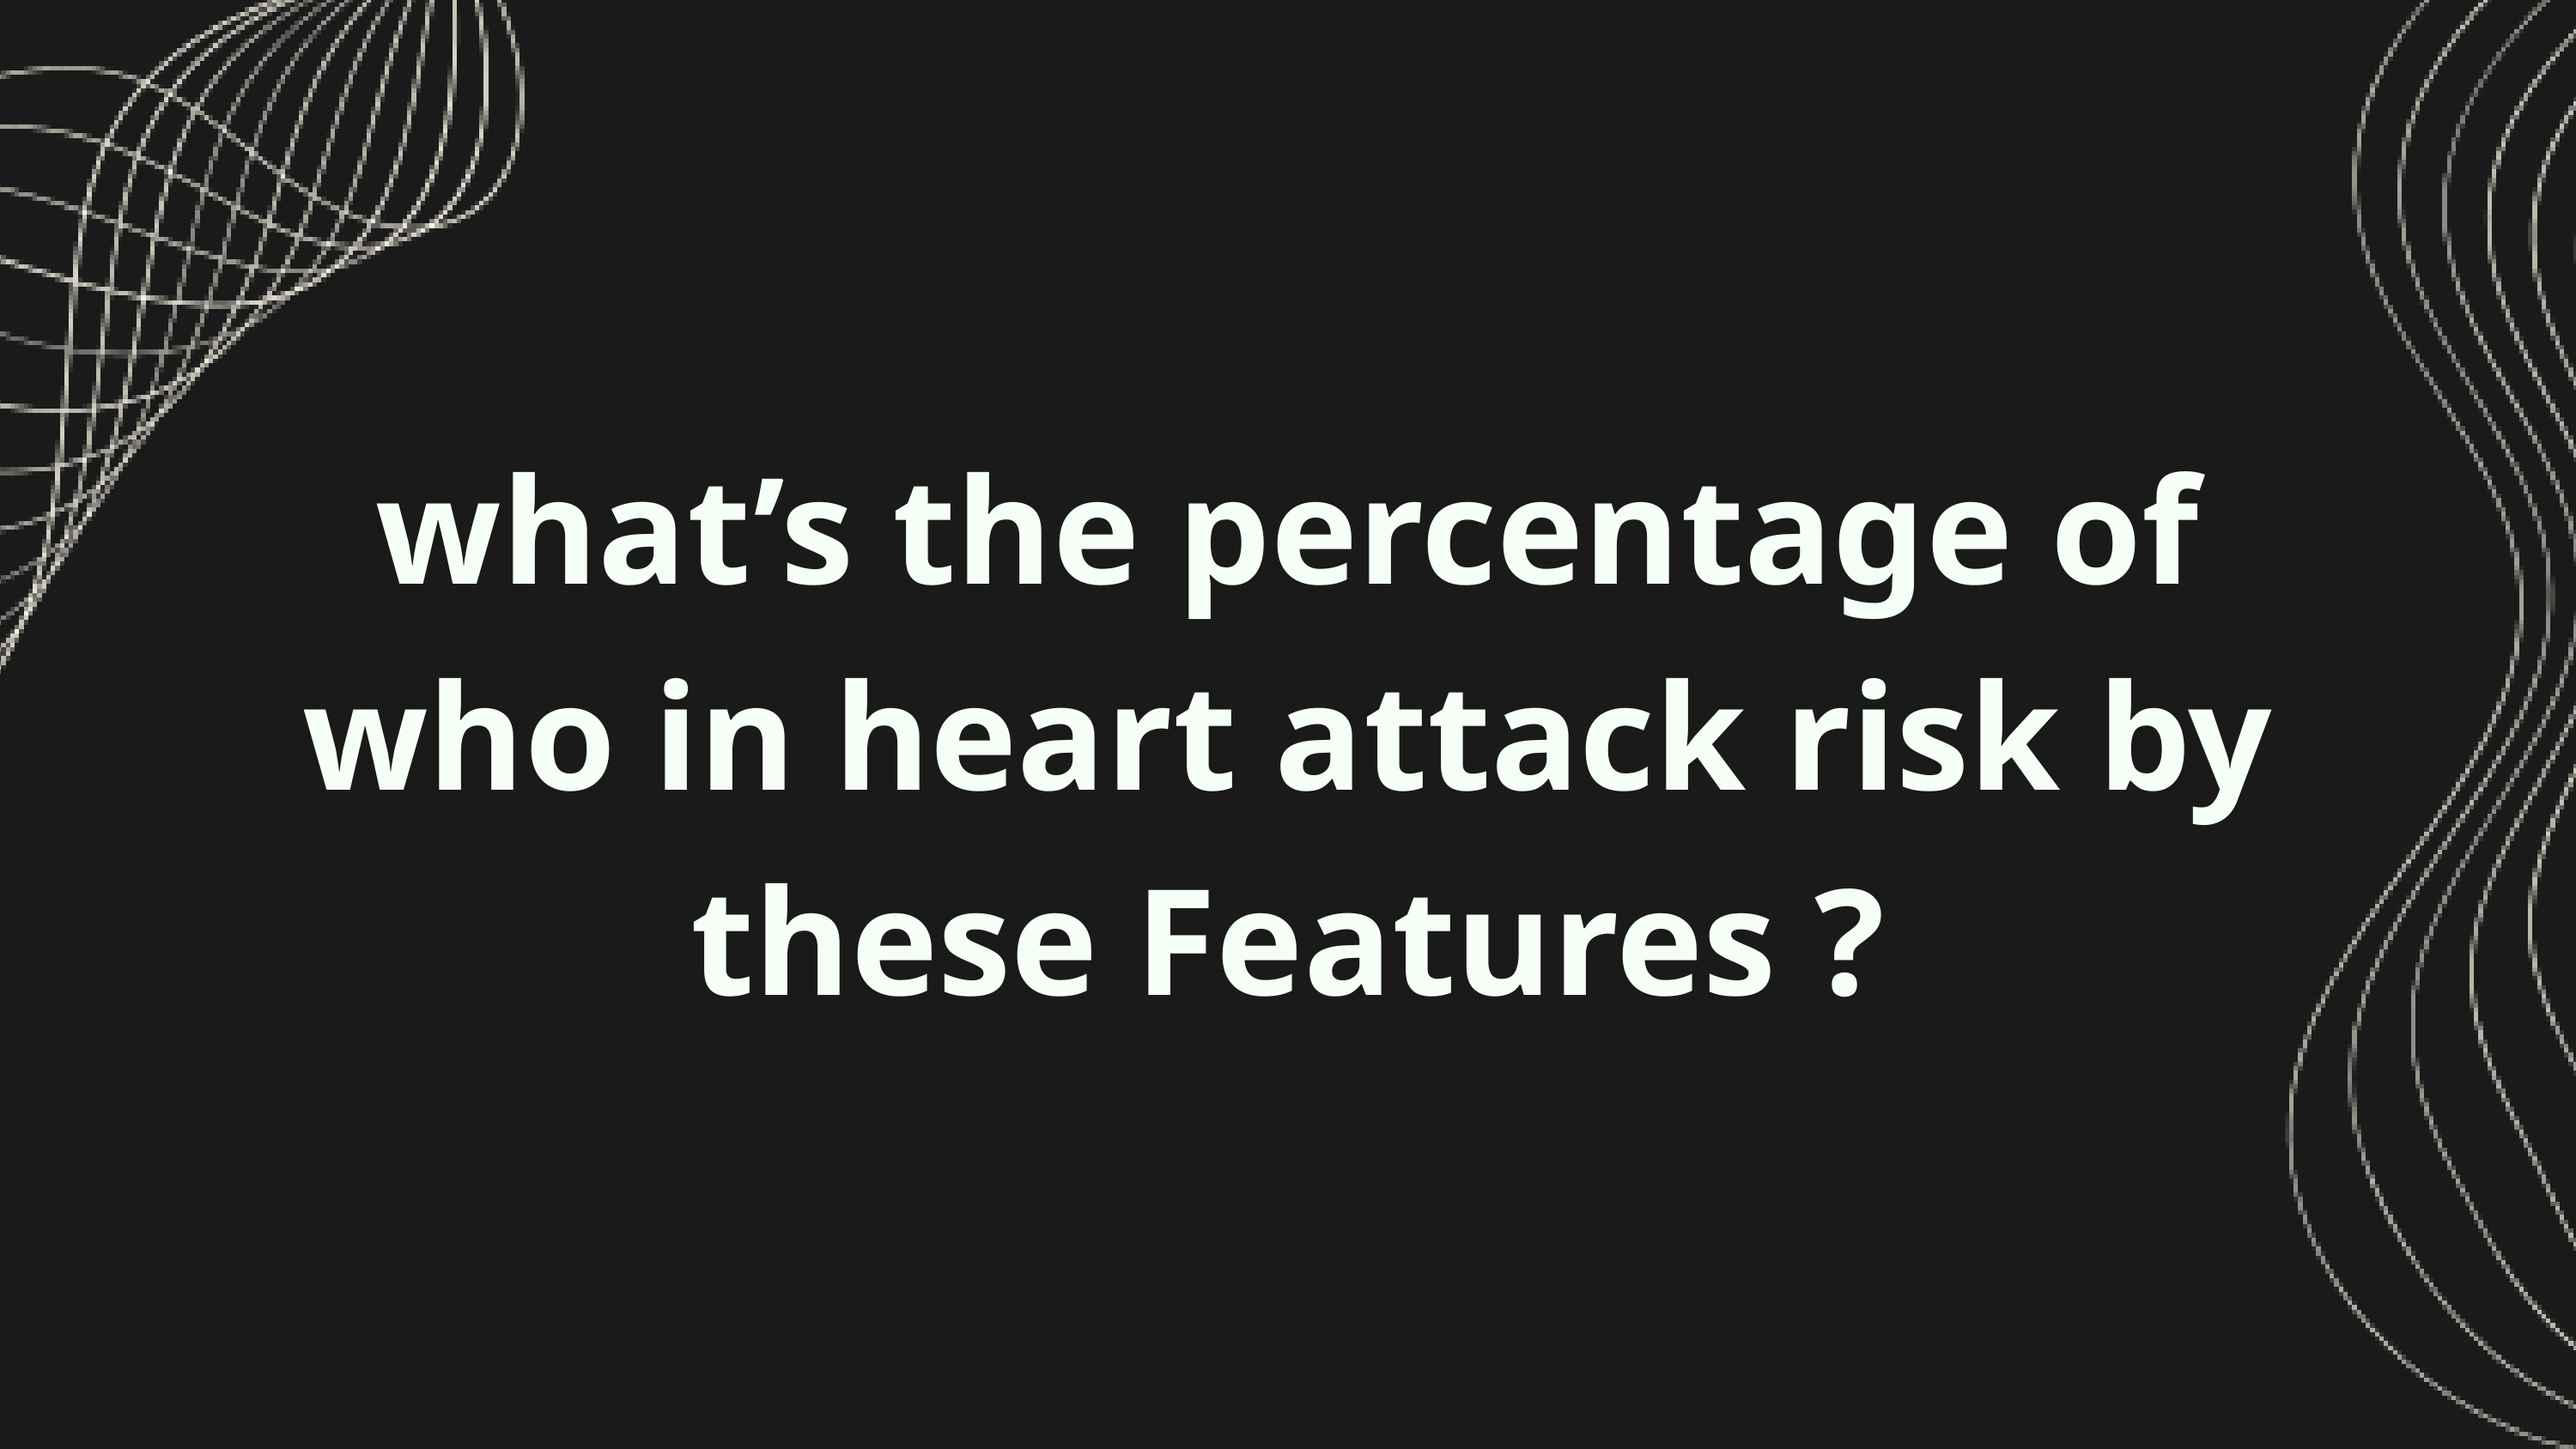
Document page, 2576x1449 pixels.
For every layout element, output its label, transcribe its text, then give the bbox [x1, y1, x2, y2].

text_box what’s the percentage of who in heart attack risk by these Features ? [274, 407, 2302, 1026]
text_box [2285, 0, 2576, 1449]
text_box [0, 0, 985, 787]
